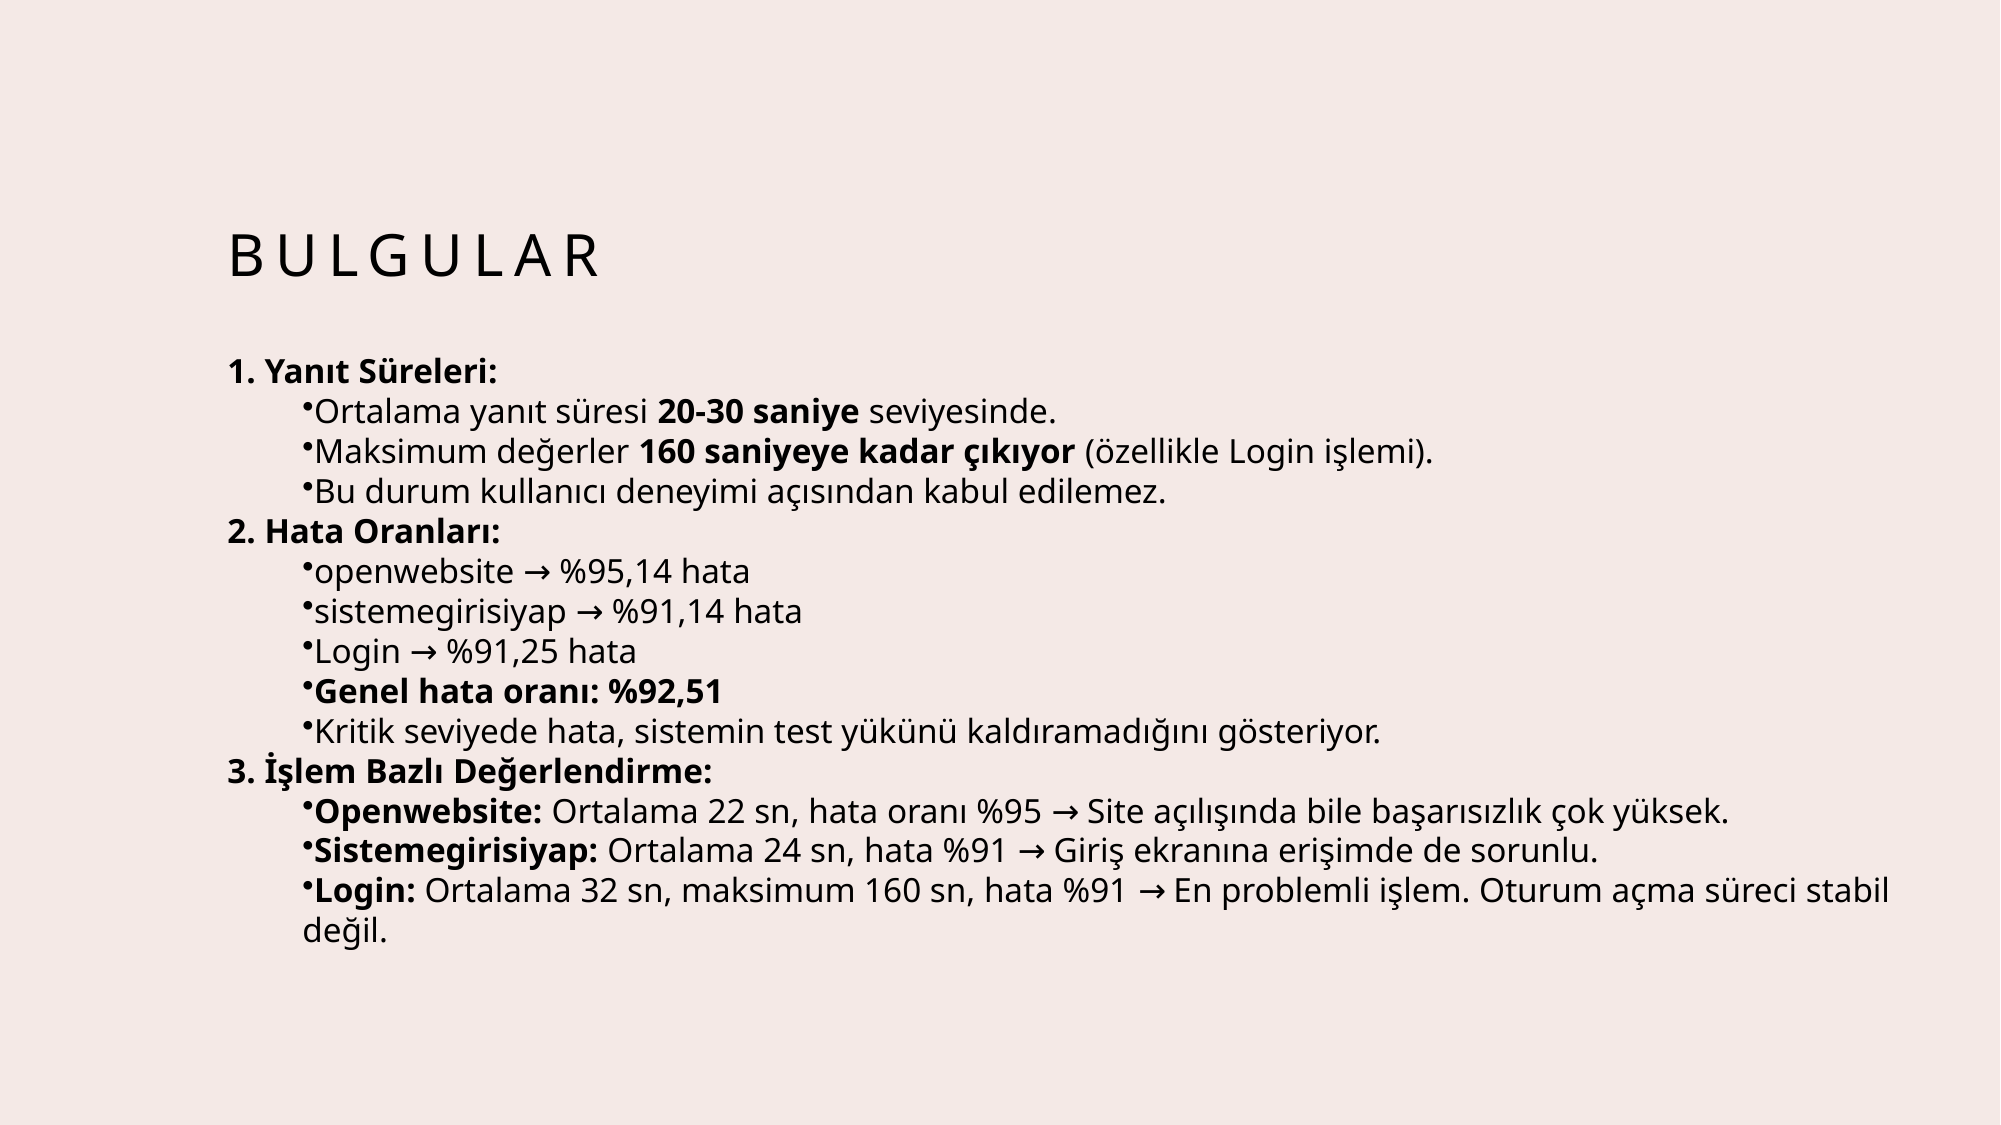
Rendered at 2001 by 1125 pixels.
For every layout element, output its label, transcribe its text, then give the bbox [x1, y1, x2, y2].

title bulgular [212, 138, 1788, 343]
list 1. Yanıt Süreleri: Ortalama yanıt süresi 20-30 saniye seviyesinde. Maksimum değerler 160 saniyeye kadar çıkıyor (özellikle Login işlemi). Bu durum kullanıcı deneyimi açısından kabul edilemez. Hata Oranları: openwebsite → %95,14 hata sistemegirisiyap → %91,14 hata Login → %91,25 hata Genel hata oranı: %92,51 Kritik seviyede hata, sistemin test yükünü kaldıramadığını gösteriyor. İşlem Bazlı Değerlendirme: Openwebsite: Ortalama 22 sn, hata oranı %95 → Site açılışında bile başarısızlık çok yüksek. Sistemegirisiyap: Ortalama 24 sn, hata %91 → Giriş ekranına erişimde de sorunlu. Login: Ortalama 32 sn, maksimum 160 sn, hata %91 → En problemli işlem. Oturum açma süreci stabil değil. [212, 343, 1955, 997]
